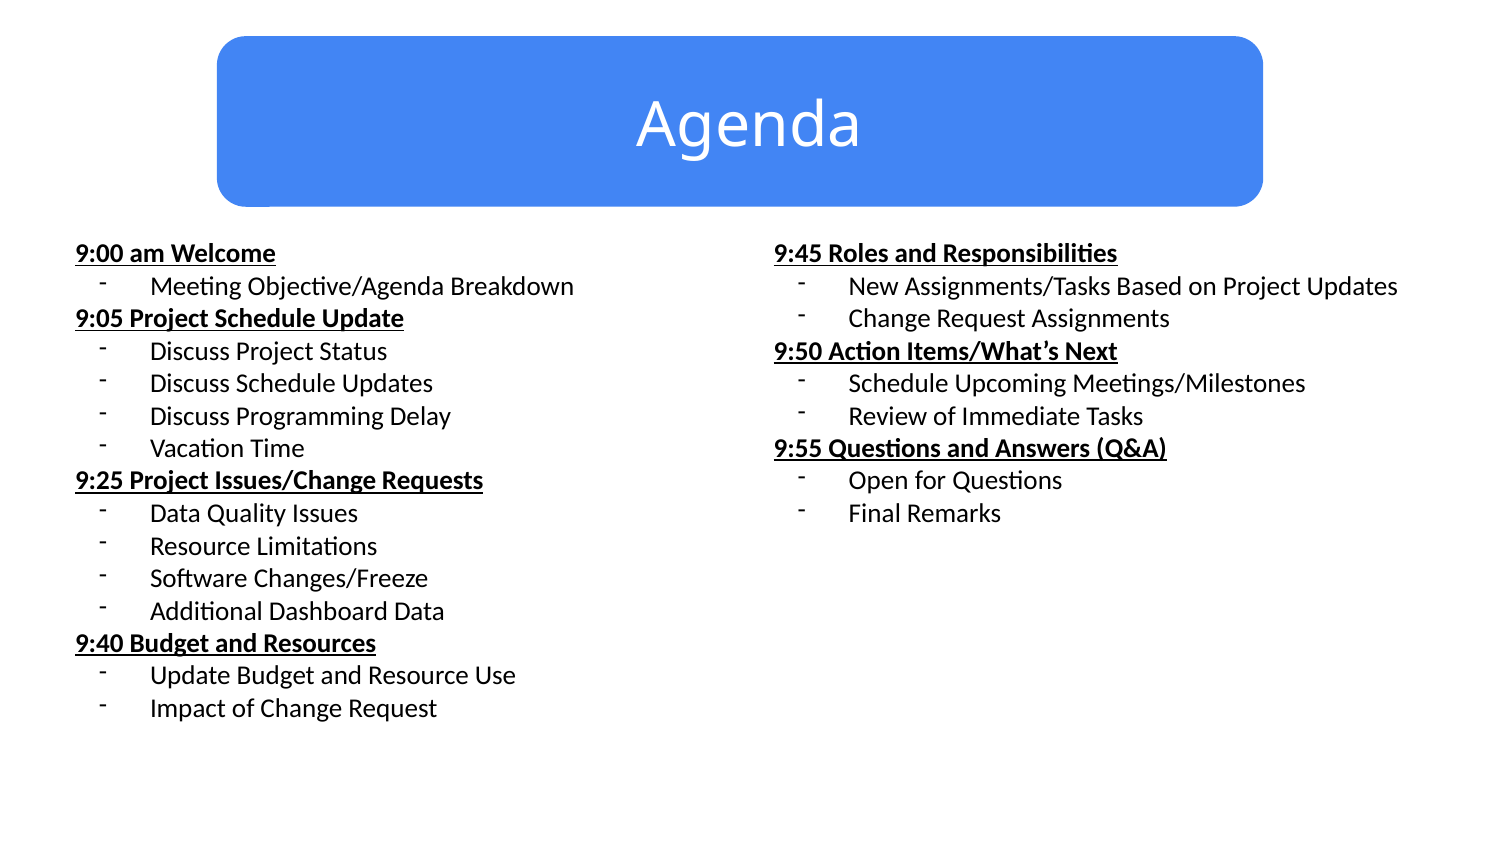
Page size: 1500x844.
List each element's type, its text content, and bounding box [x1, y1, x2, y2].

text_box Agenda [590, 68, 910, 175]
text_box 9:45 Roles and Responsibilities New Assignments/Tasks Based on Project Updates Change Request Assignments 9:50 Action Items/What’s Next Schedule Upcoming Meetings/Milestones Review of Immediate Tasks 9:55 Questions and Answers (Q&A) Open for Questions Final Remarks [758, 220, 1459, 791]
text_box [217, 36, 1263, 206]
text_box 9:00 am Welcome Meeting Objective/Agenda Breakdown 9:05 Project Schedule Update Discuss Project Status Discuss Schedule Updates Discuss Programming Delay Vacation Time 9:25 Project Issues/Change Requests Data Quality Issues Resource Limitations Software Changes/Freeze Additional Dashboard Data 9:40 Budget and Resources Update Budget and Resource Use Impact of Change Request [60, 220, 750, 812]
